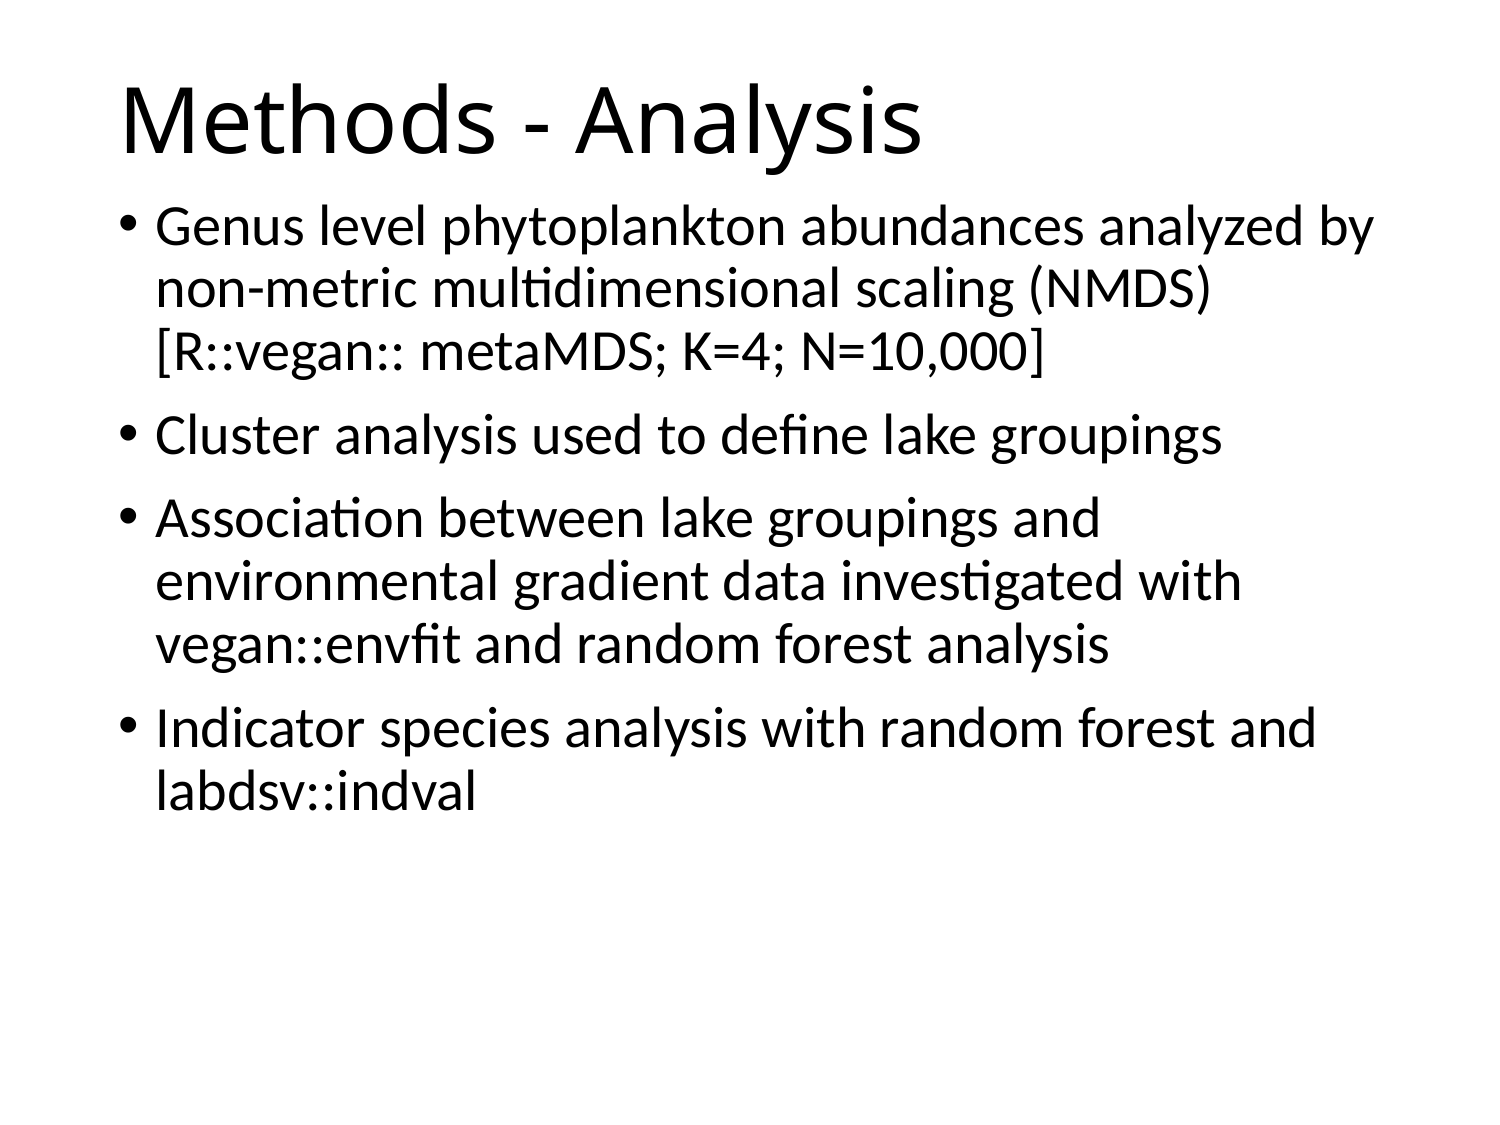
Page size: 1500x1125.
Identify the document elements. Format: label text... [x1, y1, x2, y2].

list Genus level phytoplankton abundances analyzed by non-metric multidimensional scaling (NMDS) [R::vegan:: metaMDS; K=4; N=10,000] Cluster analysis used to define lake groupings Association between lake groupings and environmental gradient data investigated with vegan::envfit and random forest analysis Indicator species analysis with random forest and labdsv::indval [103, 187, 1397, 1014]
title Methods - Analysis [103, 59, 1397, 187]
